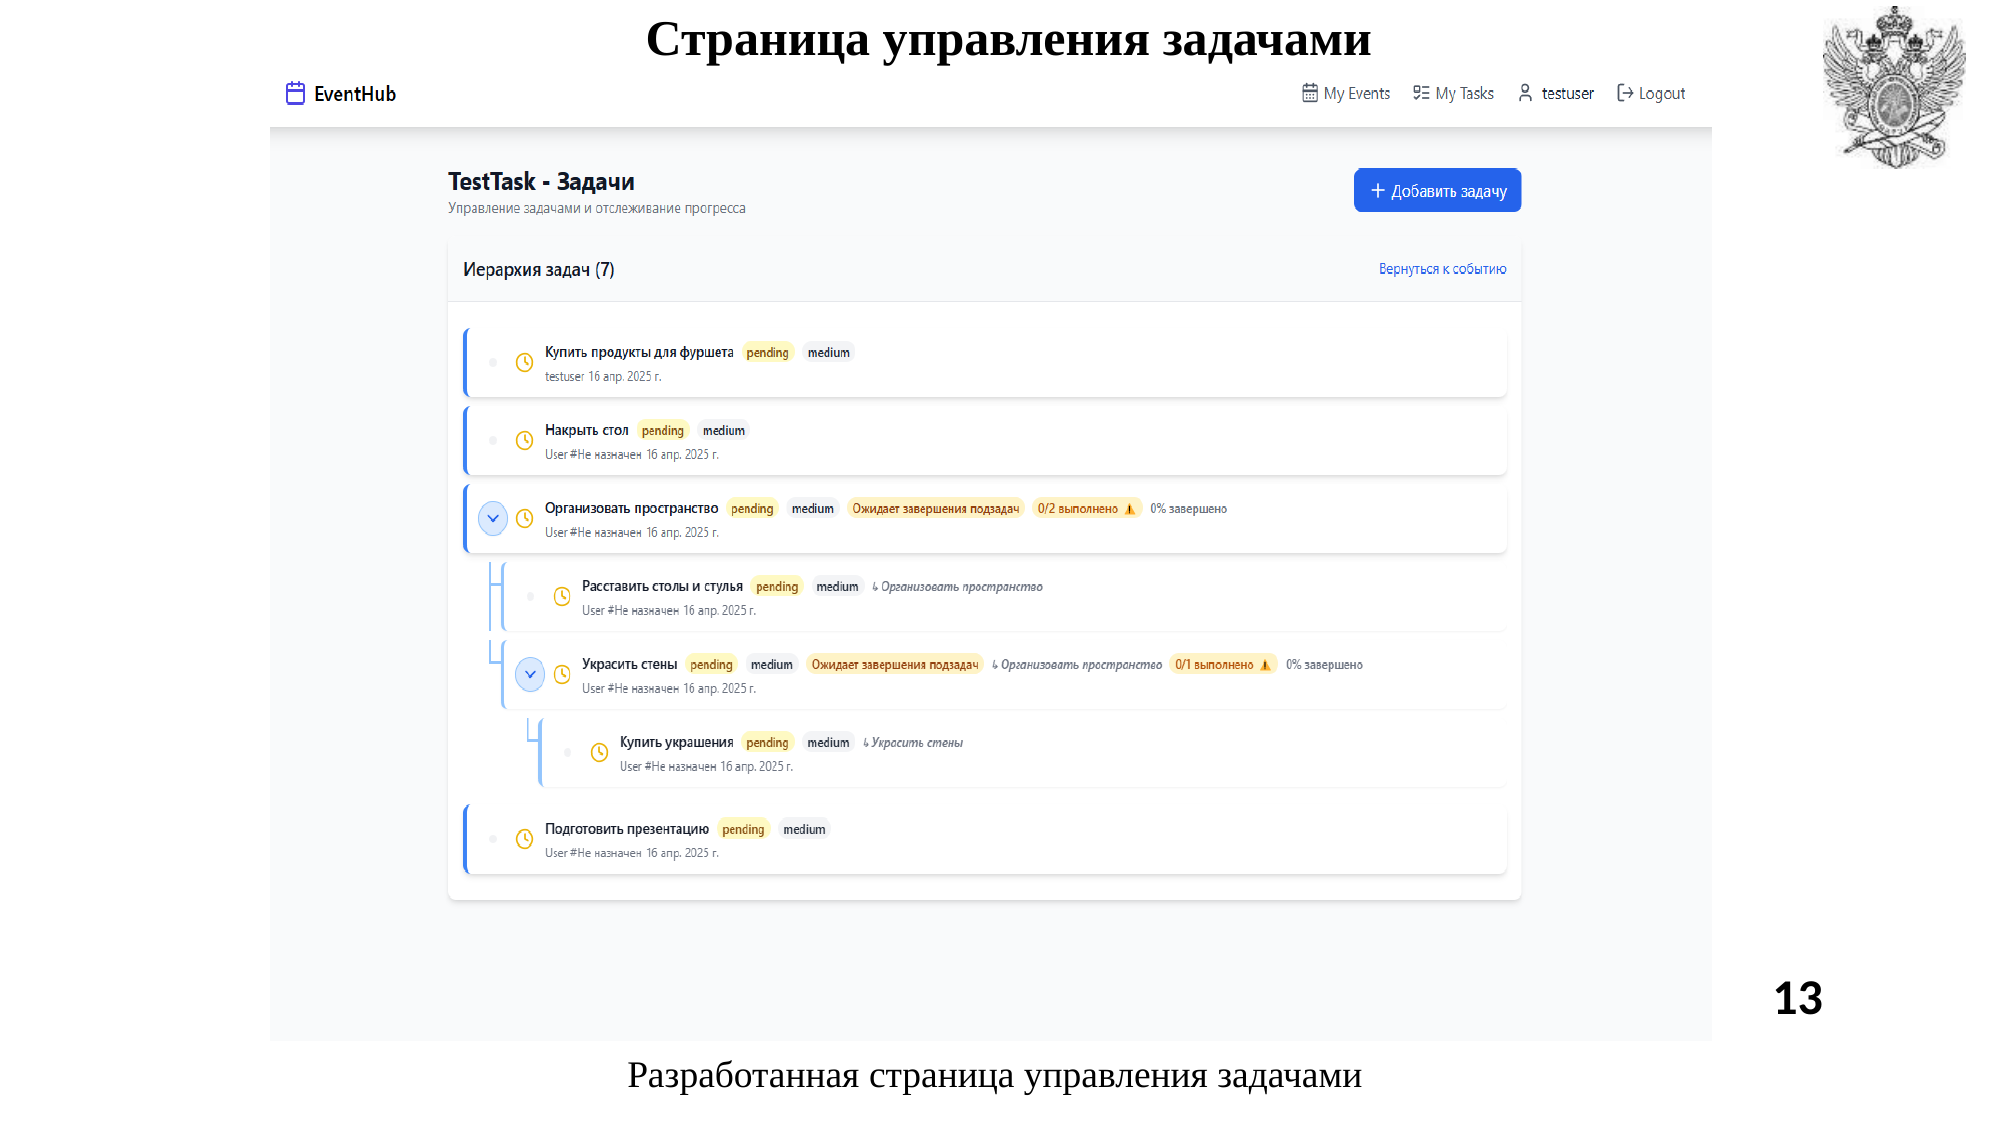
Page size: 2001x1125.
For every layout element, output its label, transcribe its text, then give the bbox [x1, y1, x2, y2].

picture [270, 65, 1712, 1042]
slide_number 13 [1766, 974, 1880, 1125]
title Страница управления задачами [324, 3, 1658, 64]
text_box Разработанная страница управления задачами [612, 1050, 1521, 1102]
picture [1823, 6, 1966, 169]
